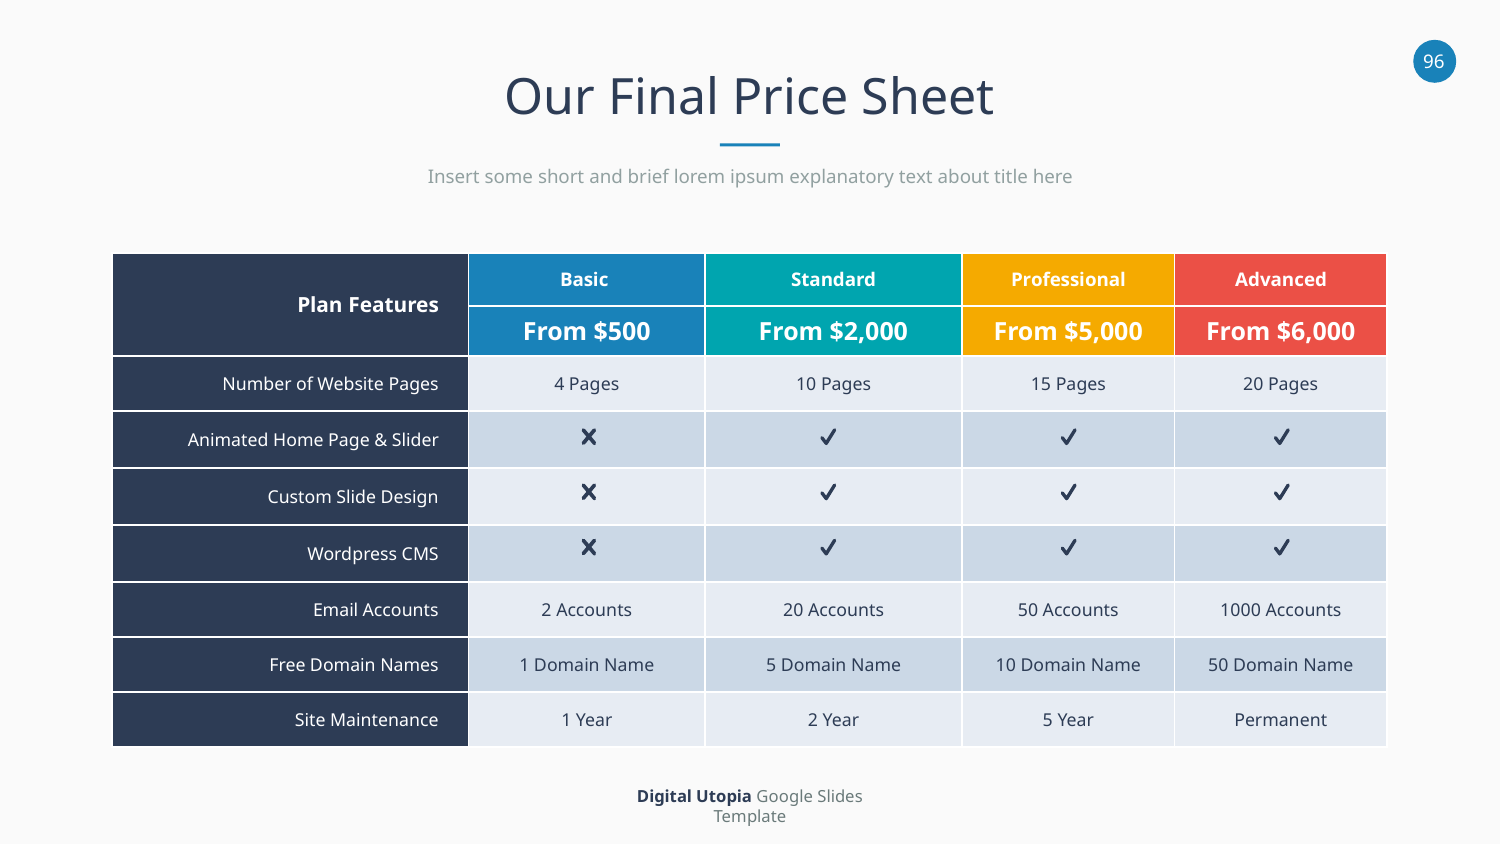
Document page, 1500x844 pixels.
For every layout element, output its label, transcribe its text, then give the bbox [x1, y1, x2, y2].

table_cell [706, 526, 961, 581]
table_cell [1175, 469, 1386, 524]
table_cell 50 Accounts [963, 583, 1174, 636]
table_cell [469, 412, 704, 467]
text_box [1274, 538, 1290, 556]
table_cell 1 Domain Name [469, 638, 704, 691]
table_cell [706, 412, 961, 467]
table_cell 5 Year [963, 693, 1174, 746]
table_cell 1 Year [469, 693, 704, 746]
table_cell [706, 469, 961, 524]
table_cell From $5,000 [963, 307, 1174, 355]
text_box [1060, 483, 1077, 501]
table_cell [469, 469, 704, 524]
list Our Final Price Sheet [112, 64, 1388, 131]
table_cell Number of Website Pages [113, 357, 468, 410]
table_header Advanced [1175, 254, 1386, 305]
text_box [1060, 428, 1077, 446]
table_cell 2 Accounts [469, 583, 704, 636]
table_cell 20 Pages [1175, 357, 1386, 410]
table_cell [963, 412, 1174, 467]
table_cell Animated Home Page & Slider [113, 412, 468, 467]
table_cell 10 Domain Name [963, 638, 1174, 691]
table_cell From $2,000 [706, 307, 961, 355]
table_cell [1175, 526, 1386, 581]
table_cell 1000 Accounts [1175, 583, 1386, 636]
table_cell Site Maintenance [113, 693, 468, 746]
table_cell Wordpress CMS [113, 526, 468, 581]
list Insert some short and brief lorem ipsum explanatory text about title here [112, 164, 1388, 190]
table_cell Email Accounts [113, 583, 468, 636]
text_box [1274, 428, 1290, 446]
table_cell From $6,000 [1175, 307, 1386, 355]
text_box [820, 483, 837, 501]
table_cell 5 Domain Name [706, 638, 961, 691]
table_cell Custom Slide Design [113, 469, 468, 524]
table_header Plan Features [113, 254, 468, 355]
table_cell Free Domain Names [113, 638, 468, 691]
table_cell [1175, 412, 1386, 467]
table_header Standard [706, 254, 961, 305]
text_box [581, 483, 596, 501]
table_cell [963, 469, 1174, 524]
table_header Basic [469, 254, 704, 305]
table_header Professional [963, 254, 1174, 305]
text_box [1274, 483, 1290, 501]
table_cell [963, 526, 1174, 581]
text_box [820, 538, 837, 556]
text_box [1060, 538, 1077, 556]
text_box [581, 428, 596, 446]
table_cell 20 Accounts [706, 583, 961, 636]
table_cell 50 Domain Name [1175, 638, 1386, 691]
table_cell Permanent [1175, 693, 1386, 746]
table_cell [469, 526, 704, 581]
text_box [820, 428, 837, 446]
table_cell From $500 [469, 307, 704, 355]
table_cell 4 Pages [469, 357, 704, 410]
table_cell 15 Pages [963, 357, 1174, 410]
table_cell 2 Year [706, 693, 961, 746]
text_box [581, 538, 596, 556]
table_cell 10 Pages [706, 357, 961, 410]
